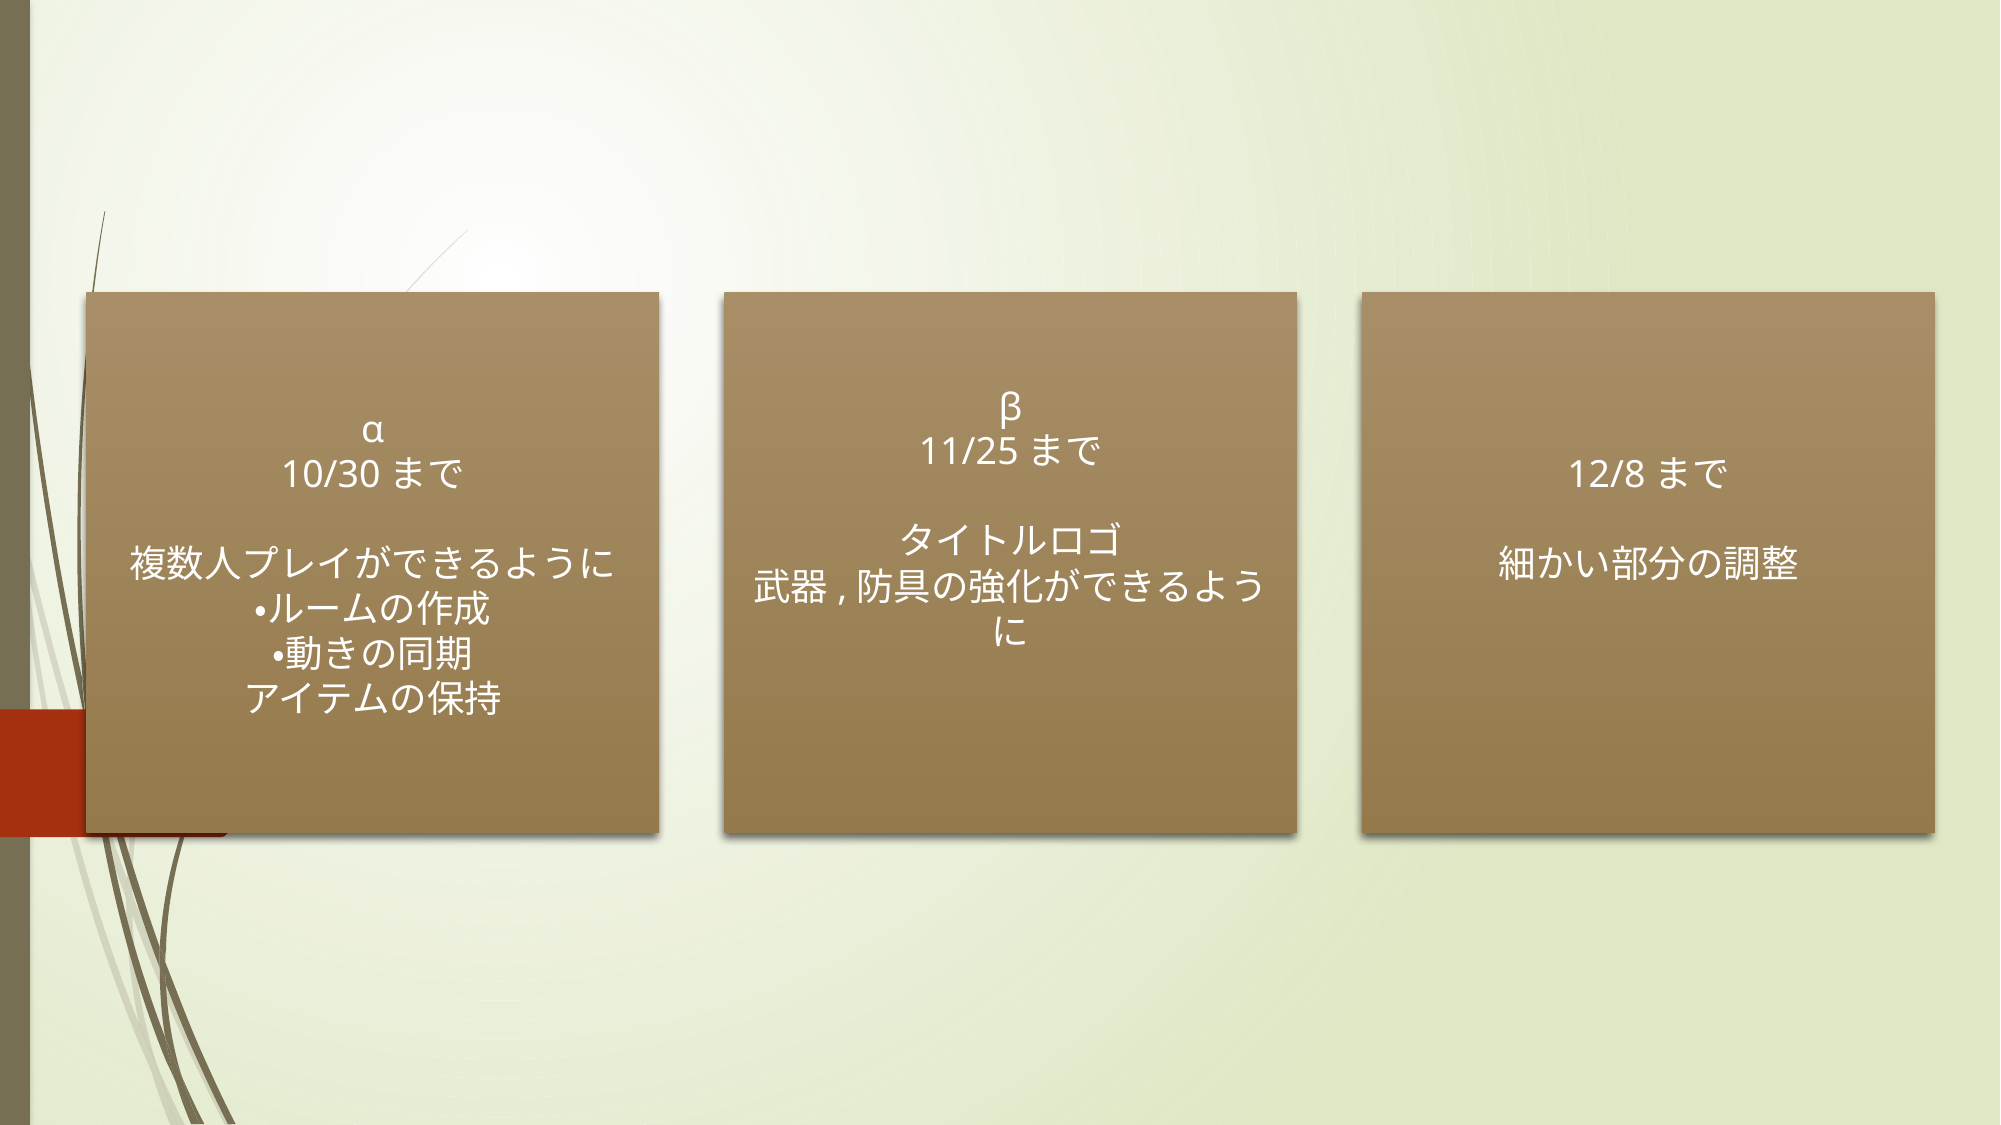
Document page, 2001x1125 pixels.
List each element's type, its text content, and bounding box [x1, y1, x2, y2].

text_box β 11/25まで タイトルロゴ 武器,防具の強化ができるように [724, 292, 1297, 833]
text_box 12/8まで 細かい部分の調整 [1362, 292, 1935, 833]
text_box α 10/30まで 複数人プレイができるように ・ルームの作成 ・動きの同期 アイテムの保持 [86, 292, 660, 833]
